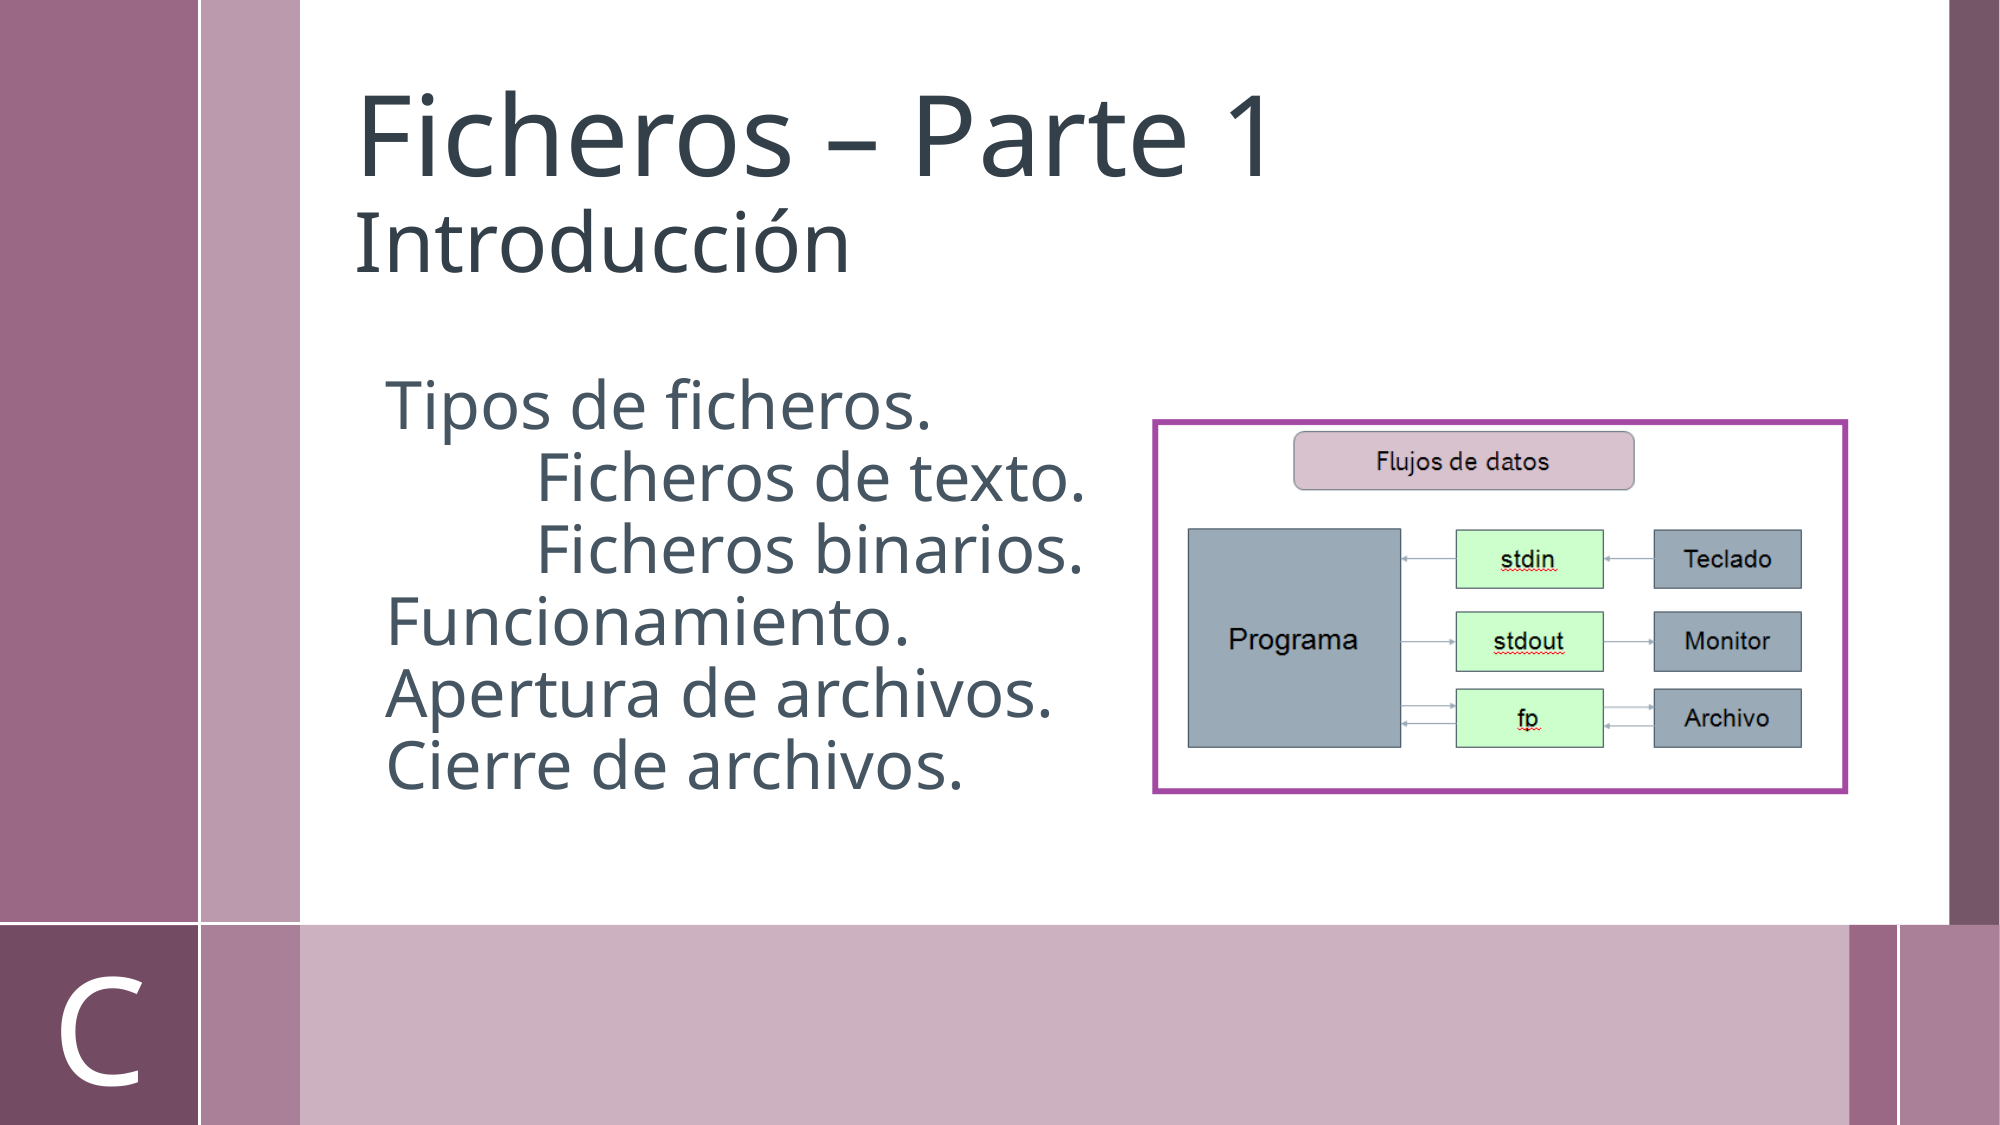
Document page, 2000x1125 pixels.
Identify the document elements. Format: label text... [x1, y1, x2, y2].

title Ficheros – Parte 1 Introducción [340, 56, 1707, 299]
picture [1150, 418, 1853, 799]
subtitle Tipos de ficheros. Ficheros de texto. Ficheros binarios. Funcionamiento. Apertura de archivos. Cierre de archivos. [370, 364, 1389, 901]
